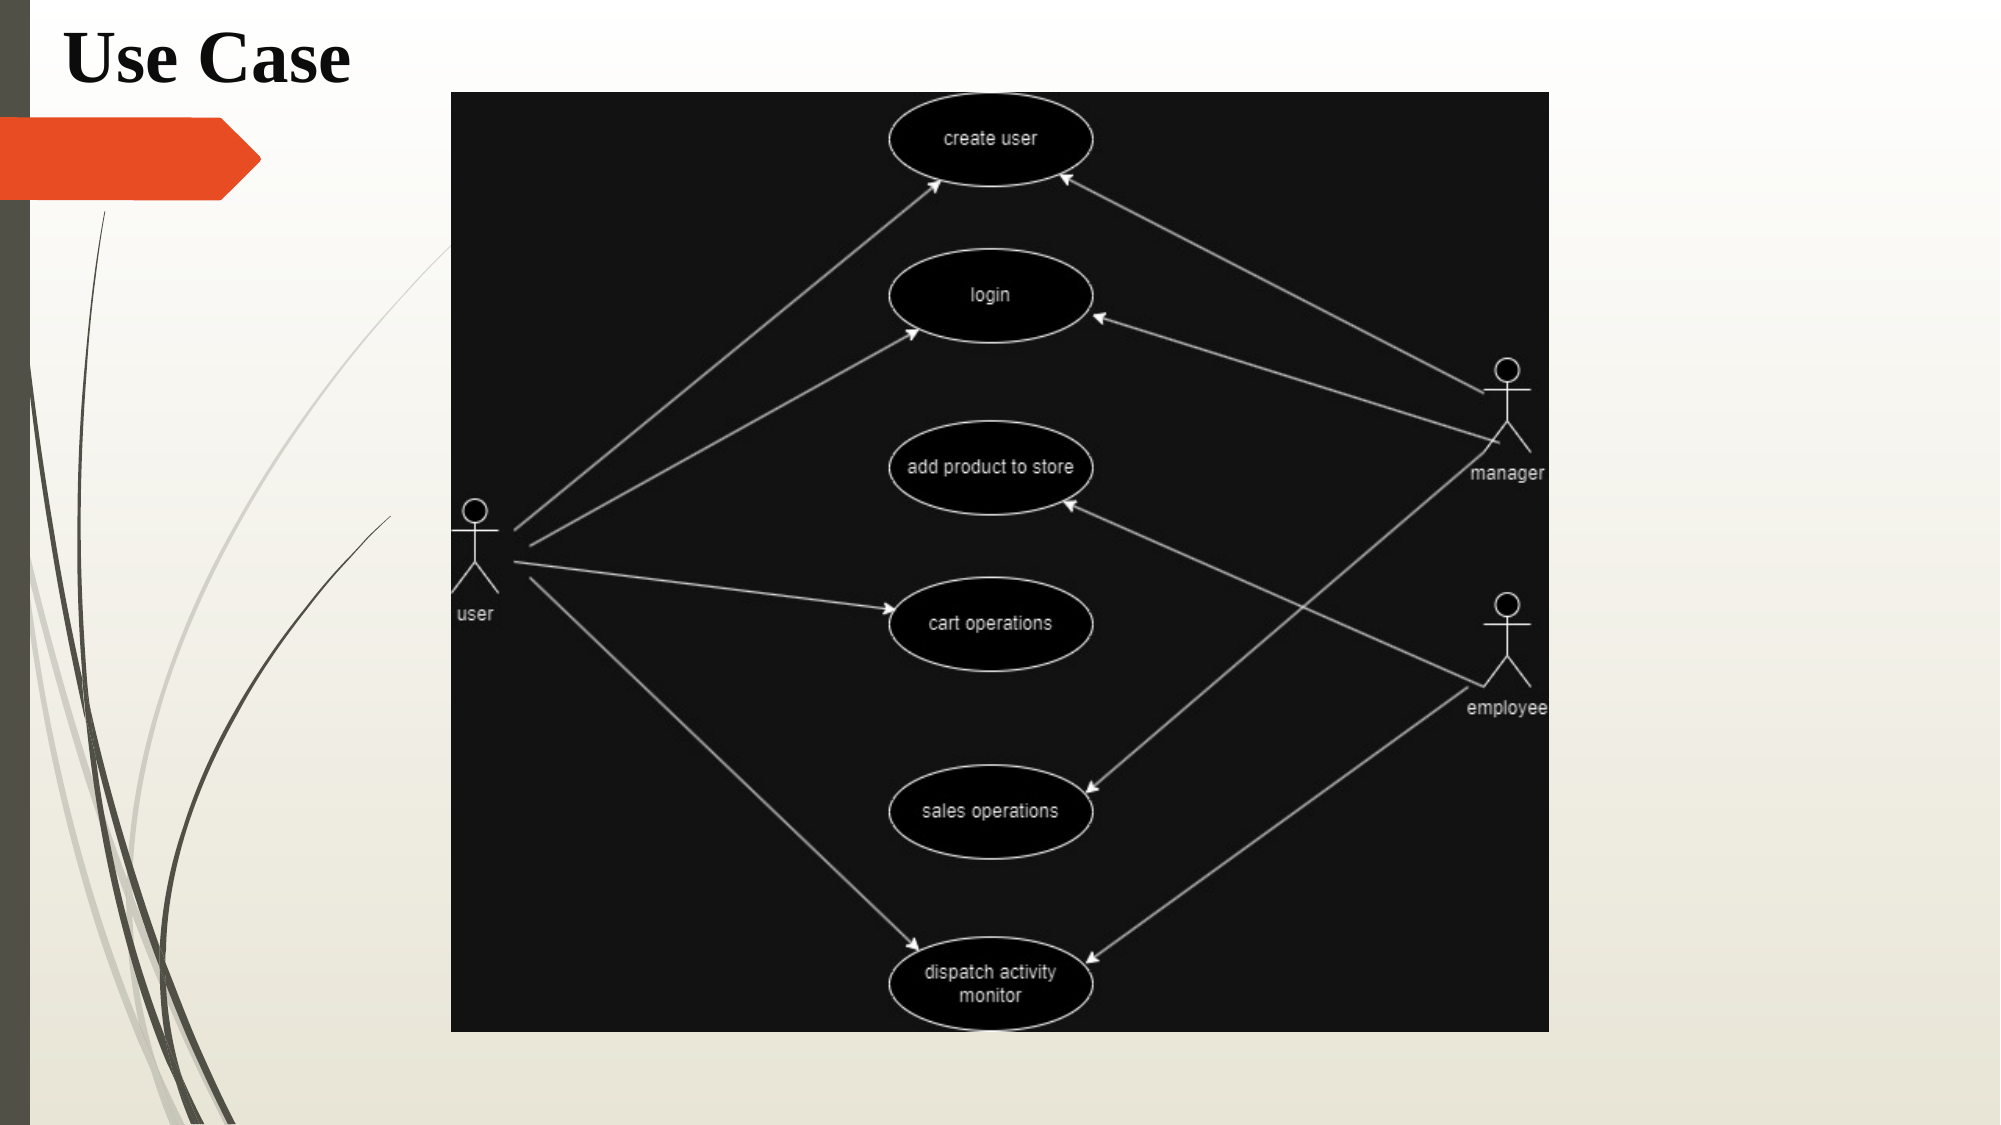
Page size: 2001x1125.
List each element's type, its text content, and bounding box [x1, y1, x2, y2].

title Use Case [47, 0, 1509, 211]
picture [451, 92, 1549, 1033]
